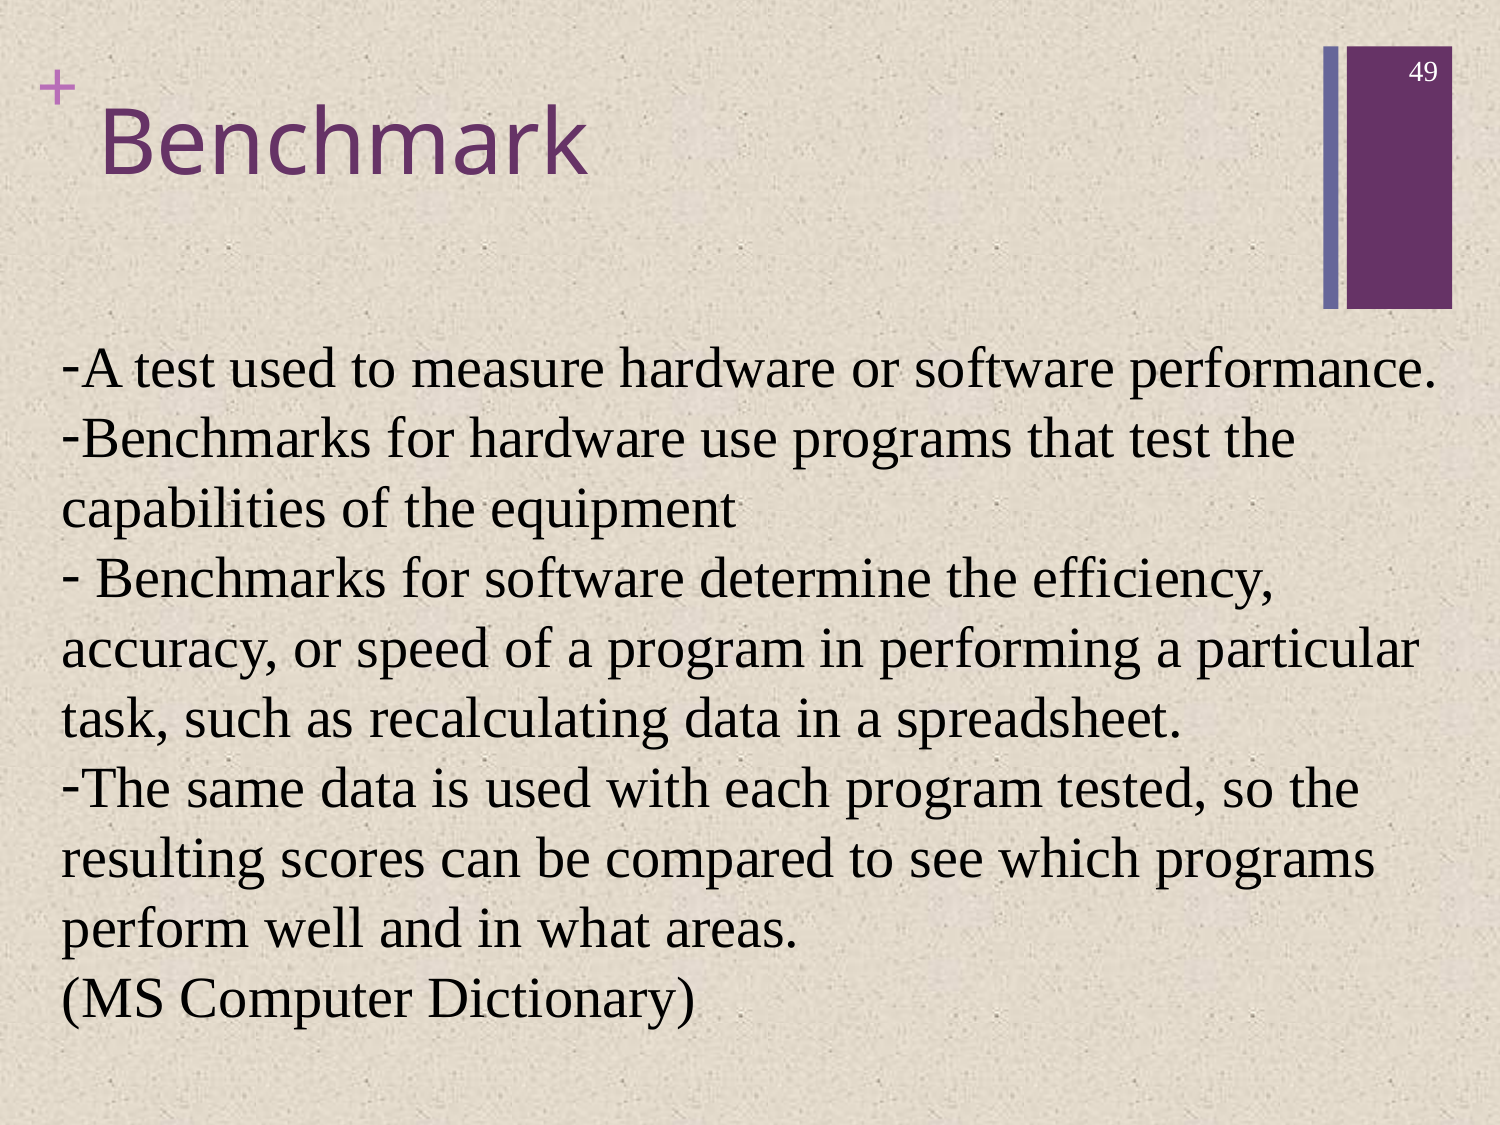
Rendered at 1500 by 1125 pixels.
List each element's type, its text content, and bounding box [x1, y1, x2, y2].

text_box A test used to measure hardware or software performance. Benchmarks for hardware use programs that test the capabilities of the equipment Benchmarks for software determine the efficiency, accuracy, or speed of a program in performing a particular task, such as recalculating data in a spreadsheet. The same data is used with each program tested, so the resulting scores can be compared to see which programs perform well and in what areas. (MS Computer Dictionary) [46, 321, 1465, 1037]
picture [0, 0, 1500, 1125]
slide_number ‹#› [1362, 39, 1454, 100]
title Benchmark [82, 75, 1390, 259]
